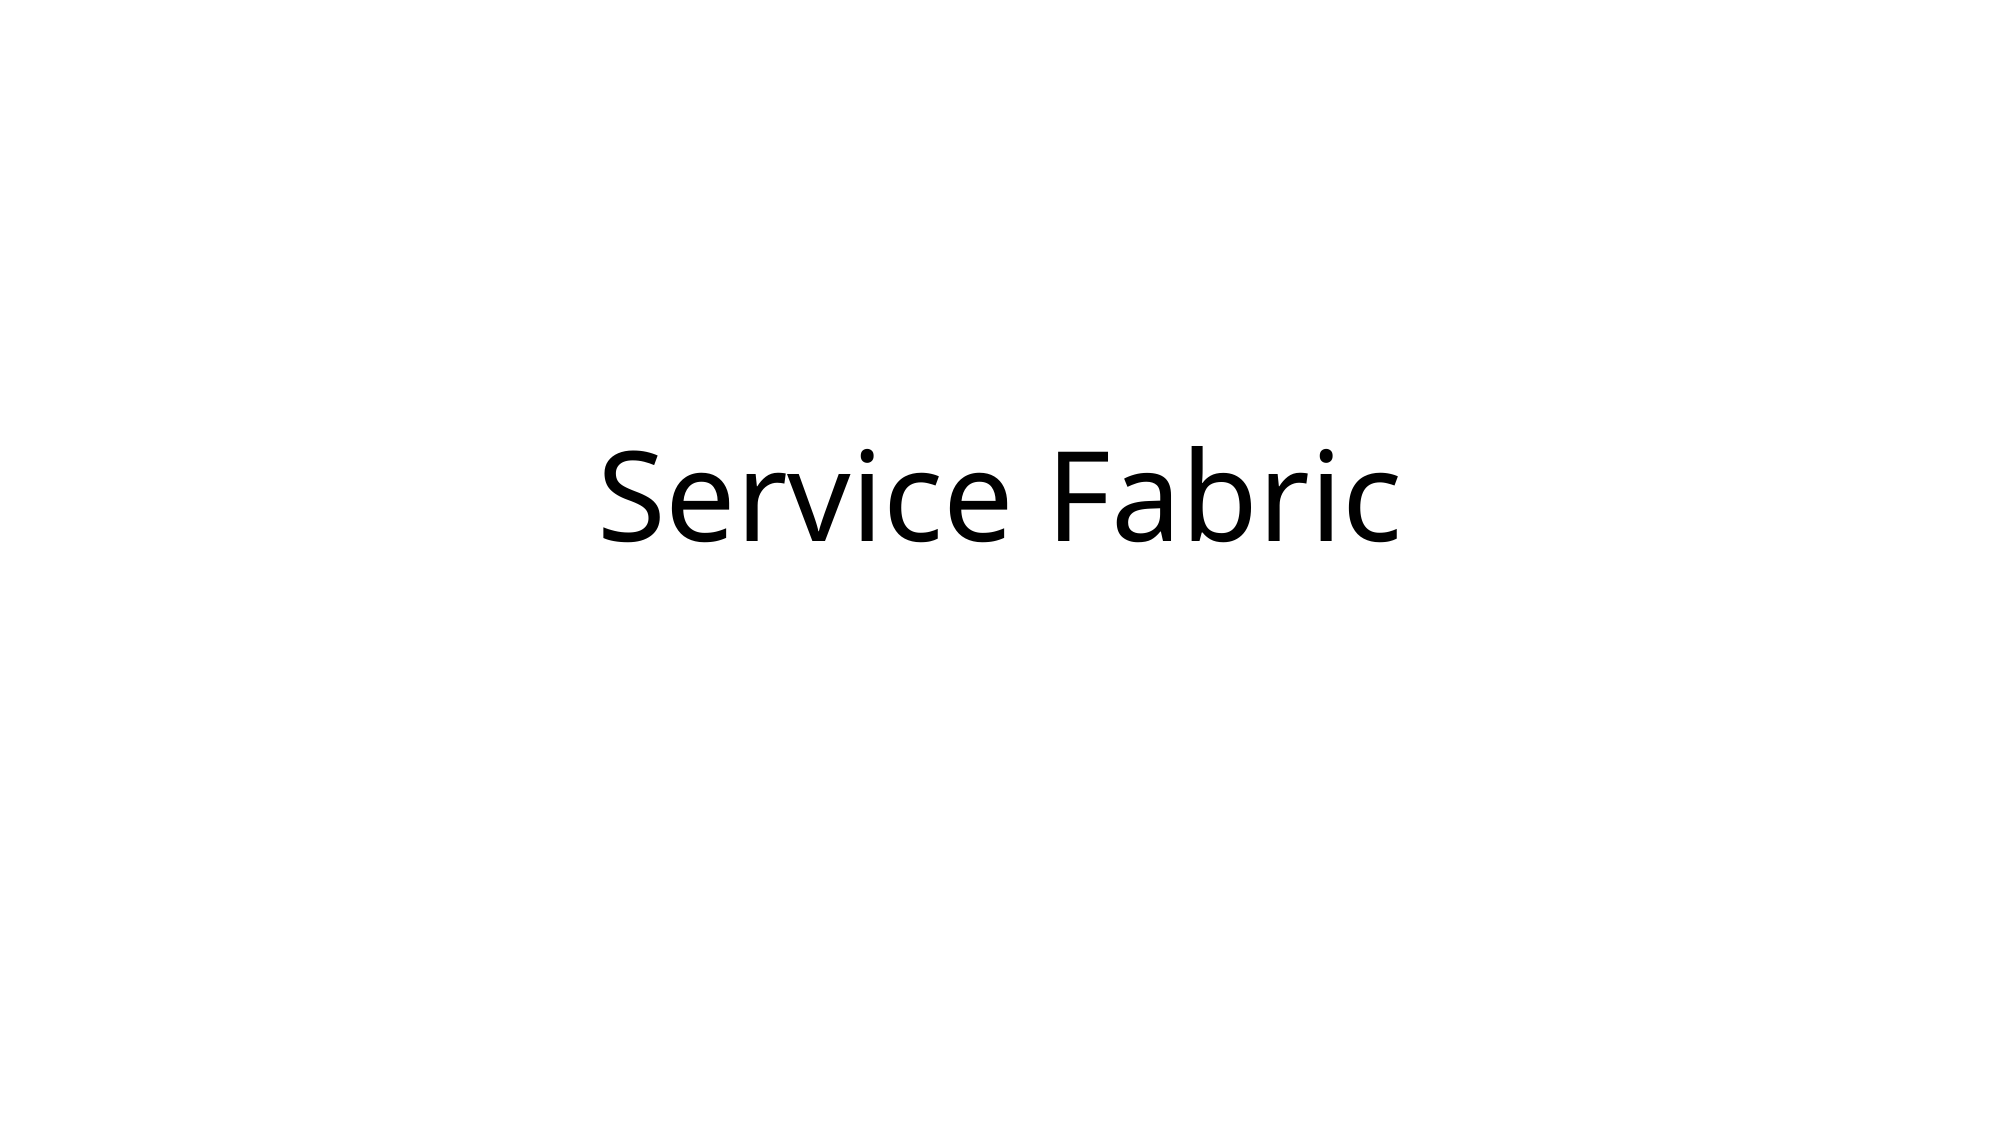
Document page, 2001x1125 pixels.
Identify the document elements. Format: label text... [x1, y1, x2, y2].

title Service Fabric [249, 184, 1750, 576]
